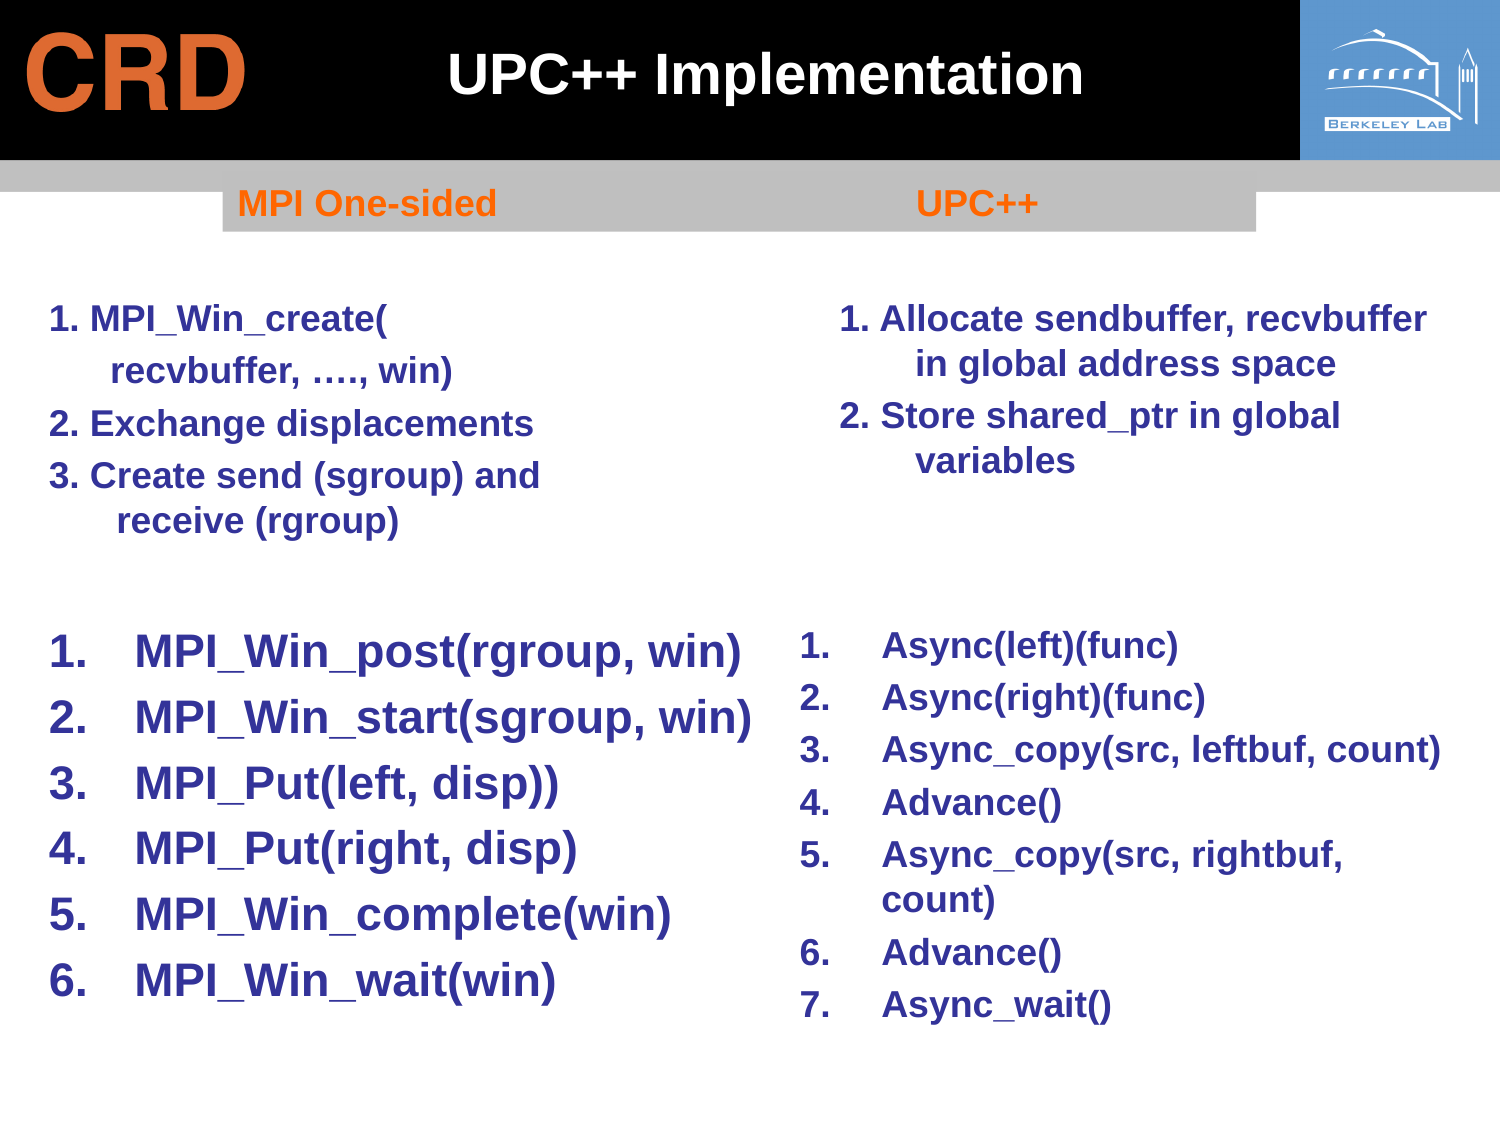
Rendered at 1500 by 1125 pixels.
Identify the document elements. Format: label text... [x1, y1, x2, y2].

text_box MPI One-sided UPC++ [222, 171, 1257, 232]
picture [0, 0, 266, 149]
title UPC++ Implementation [276, 0, 1257, 142]
text_box Async(left)(func) Async(right)(func) Async_copy(src, leftbuf, count) Advance() Async_copy(src, rightbuf, count) Advance() Async_wait() [784, 613, 1461, 1047]
picture [1300, 0, 1500, 160]
text_box 1. MPI_Win_create( recvbuffer, …., win) 2. Exchange displacements 3. Create send (sgroup) and receive (rgroup) [33, 286, 670, 557]
text_box MPI_Win_post(rgroup, win) MPI_Win_start(sgroup, win) MPI_Put(left, disp)) MPI_Put(right, disp) MPI_Win_complete(win) MPI_Win_wait(win) [33, 613, 777, 1047]
text_box 1. Allocate sendbuffer, recvbuffer in global address space 2. Store shared_ptr in global variables [824, 286, 1461, 533]
